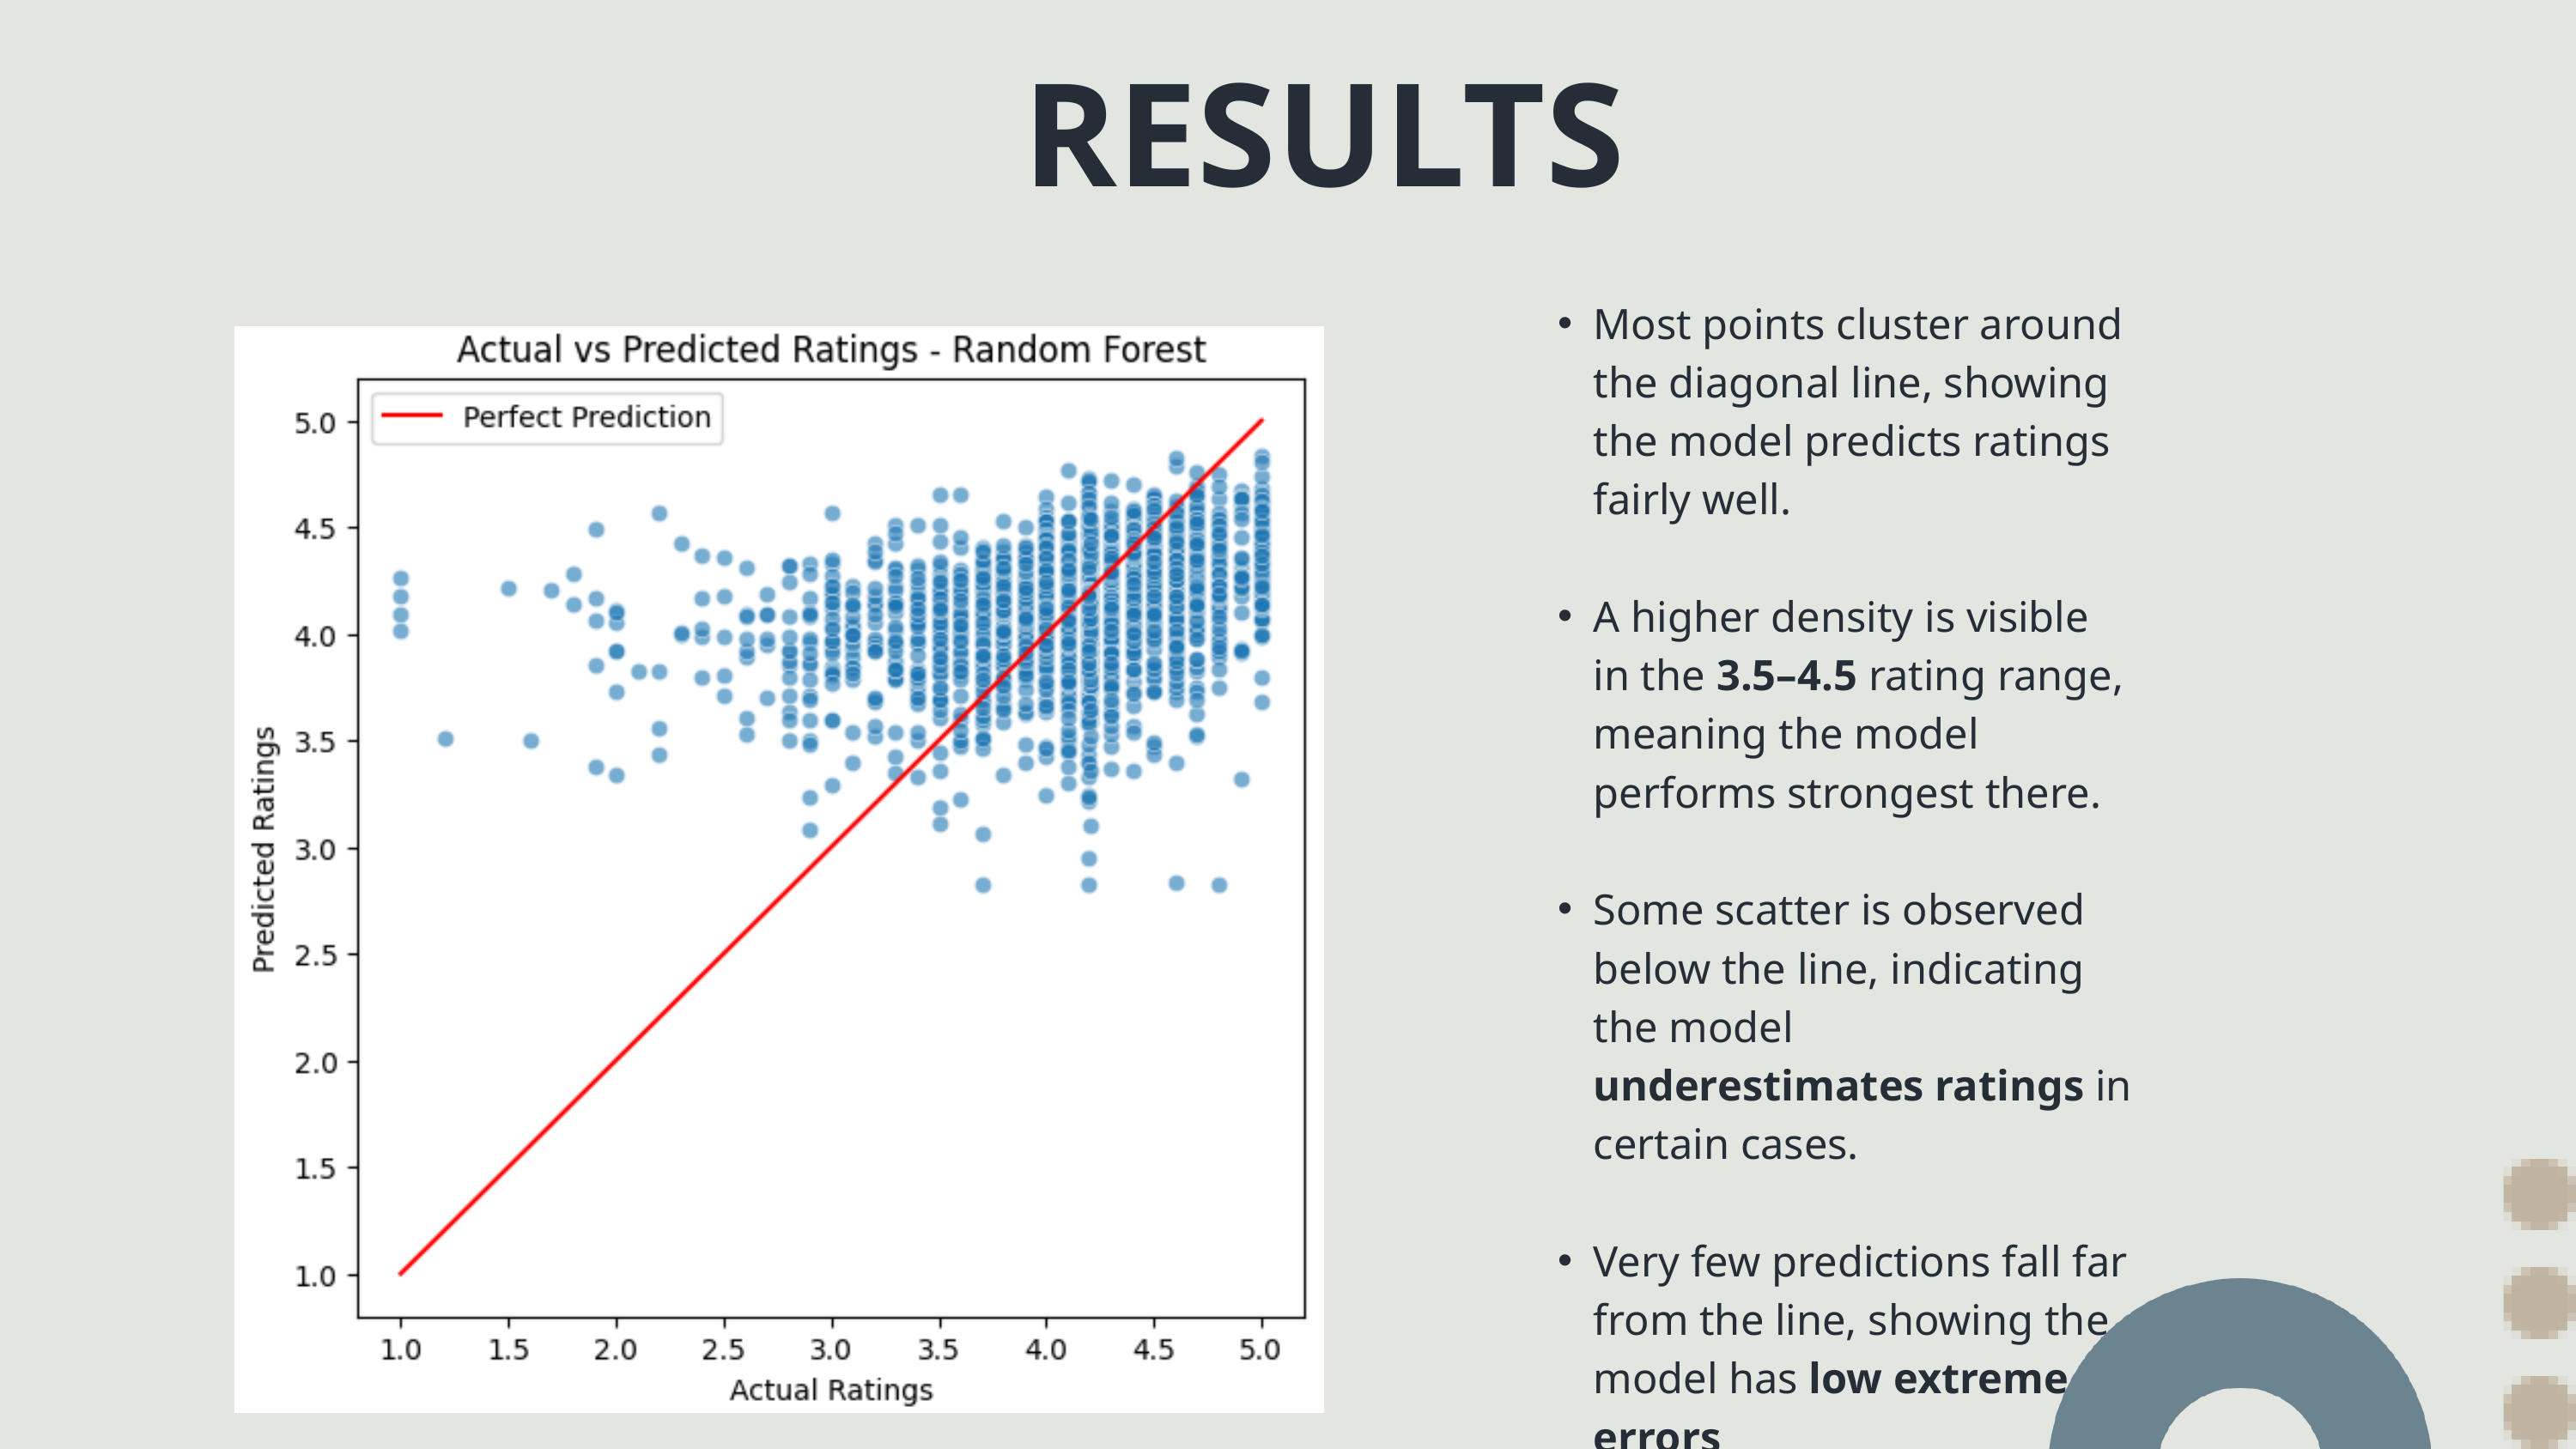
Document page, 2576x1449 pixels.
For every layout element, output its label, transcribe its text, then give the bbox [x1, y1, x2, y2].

text_box RESULTS [144, 100, 2504, 215]
text_box [2503, 1159, 2576, 1449]
text_box [2048, 1278, 2432, 1449]
text_box [234, 326, 1325, 1413]
text_box Most points cluster around the diagonal line, showing the model predicts ratings fairly well. A higher density is visible in the 3.5–4.5 rating range, meaning the model performs strongest there. Some scatter is observed below the line, indicating the model underestimates ratings in certain cases. Very few predictions fall far from the line, showing the model has low extreme errors [1522, 288, 2133, 1449]
